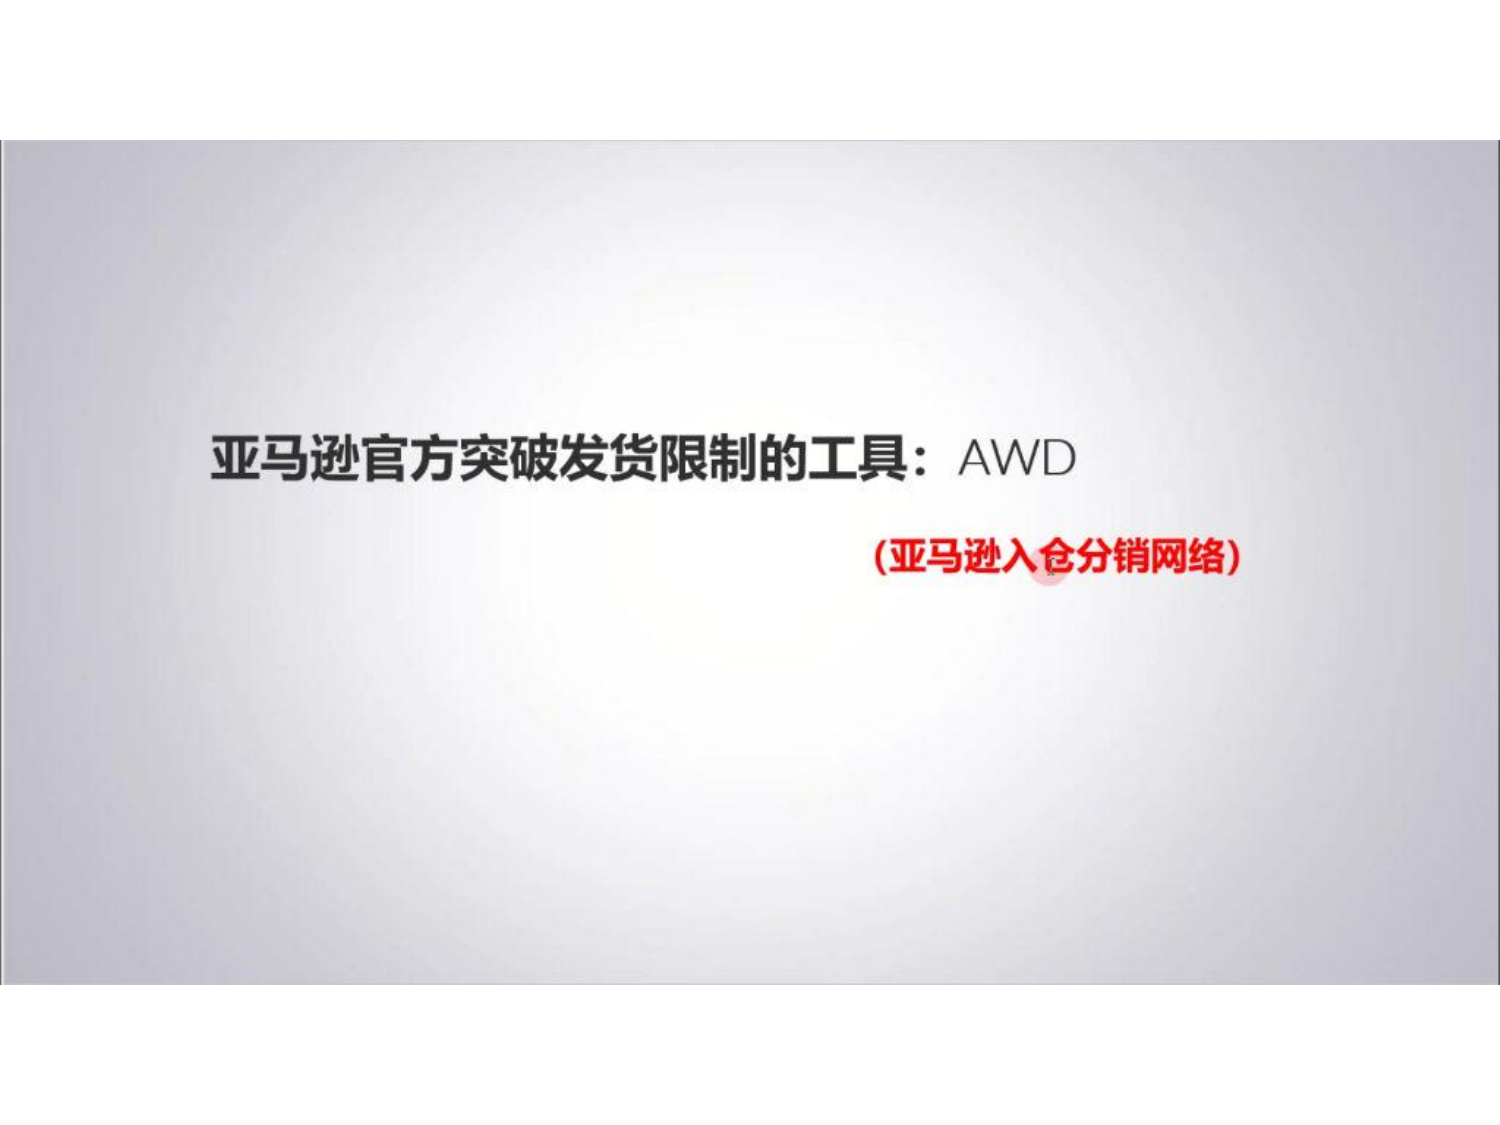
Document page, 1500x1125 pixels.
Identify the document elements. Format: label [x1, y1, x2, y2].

picture [0, 140, 1500, 985]
